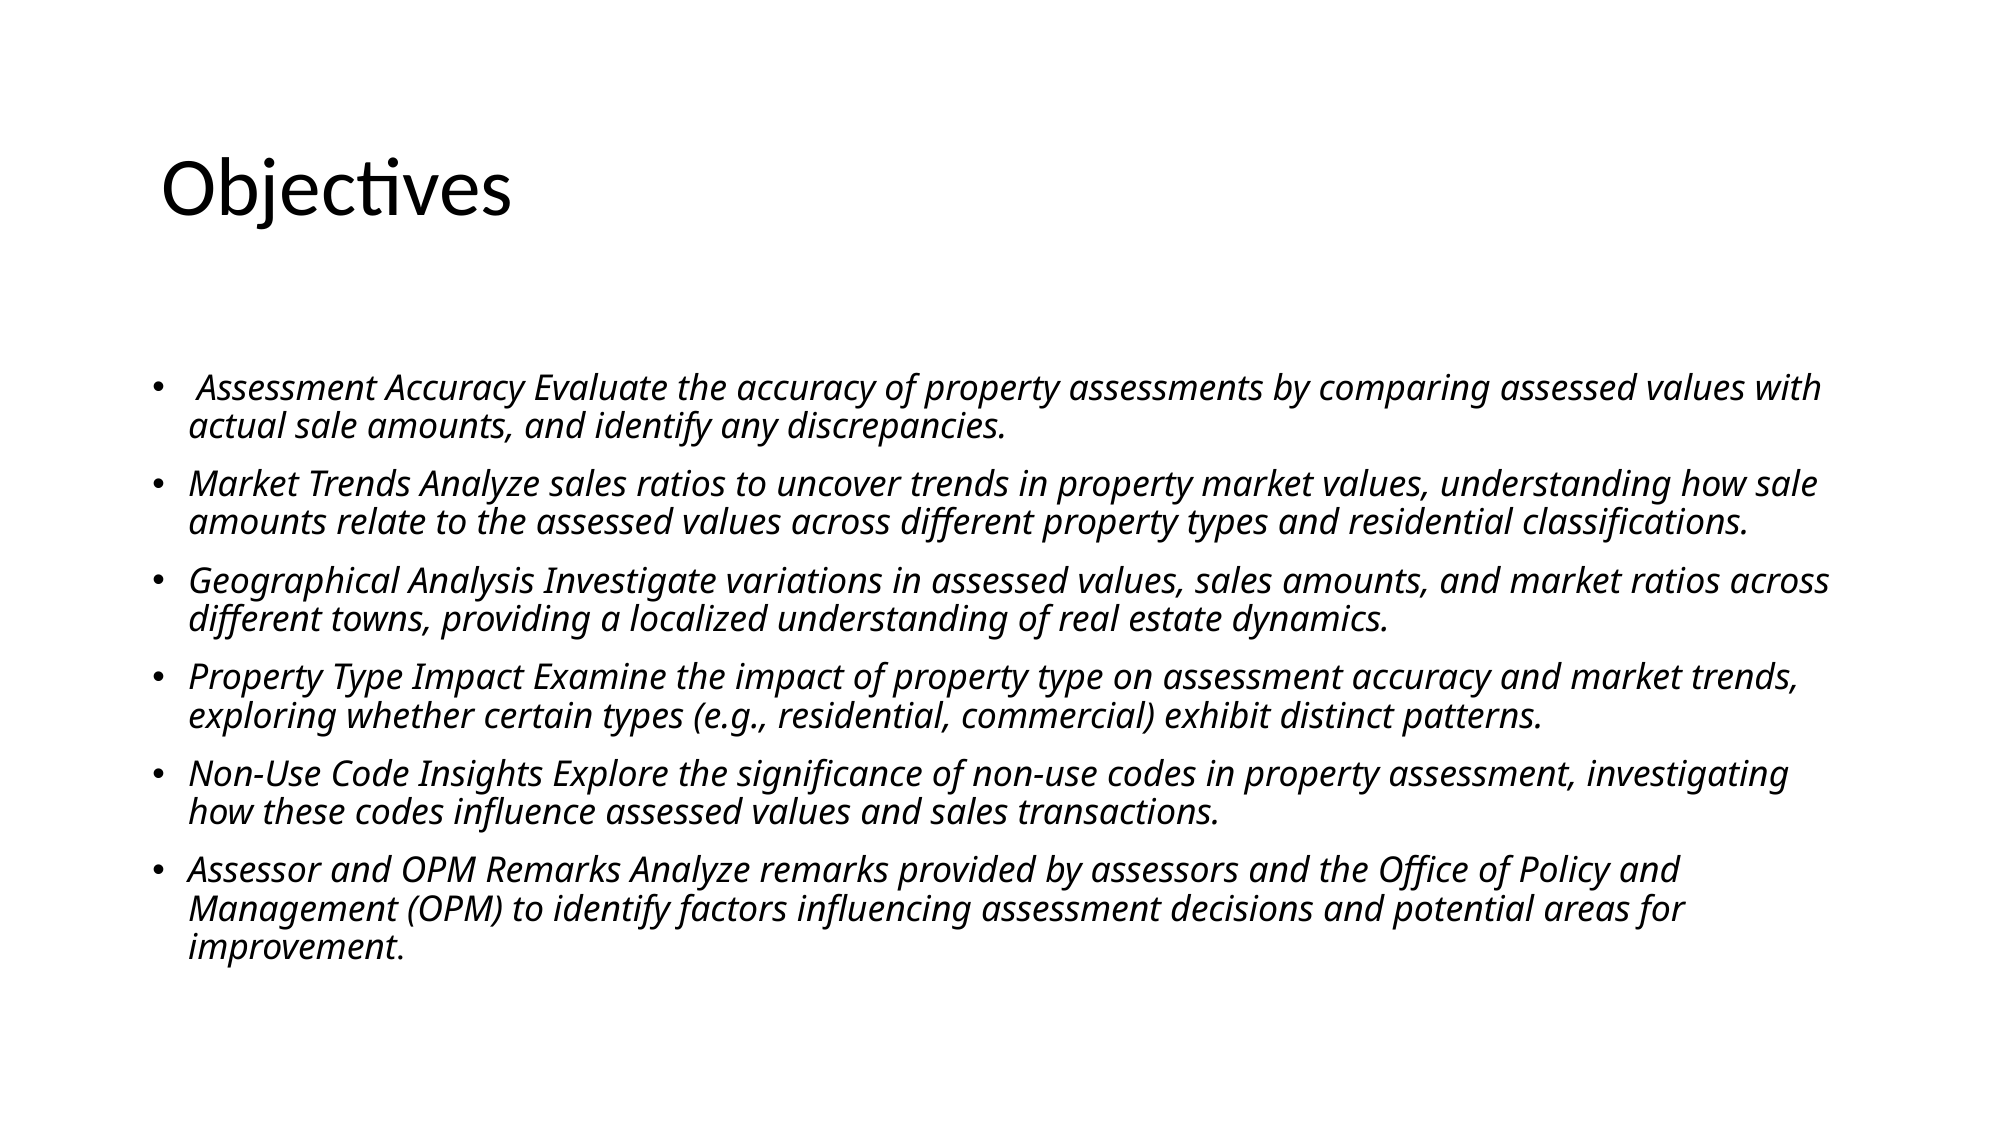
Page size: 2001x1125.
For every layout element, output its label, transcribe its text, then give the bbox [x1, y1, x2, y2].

list Assessment Accuracy Evaluate the accuracy of property assessments by comparing assessed values with actual sale amounts, and identify any discrepancies. Market Trends Analyze sales ratios to uncover trends in property market values, understanding how sale amounts relate to the assessed values across different property types and residential classifications. Geographical Analysis Investigate variations in assessed values, sales amounts, and market ratios across different towns, providing a localized understanding of real estate dynamics. Property Type Impact Examine the impact of property type on assessment accuracy and market trends, exploring whether certain types (e.g., residential, commercial) exhibit distinct patterns. Non-Use Code Insights Explore the significance of non-use codes in property assessment, investigating how these codes influence assessed values and sales transactions. Assessor and OPM Remarks Analyze remarks provided by assessors and the Office of Policy and Management (OPM) to identify factors influencing assessment decisions and potential areas for improvement. [137, 299, 1863, 1014]
title Objectives [137, 59, 1863, 278]
